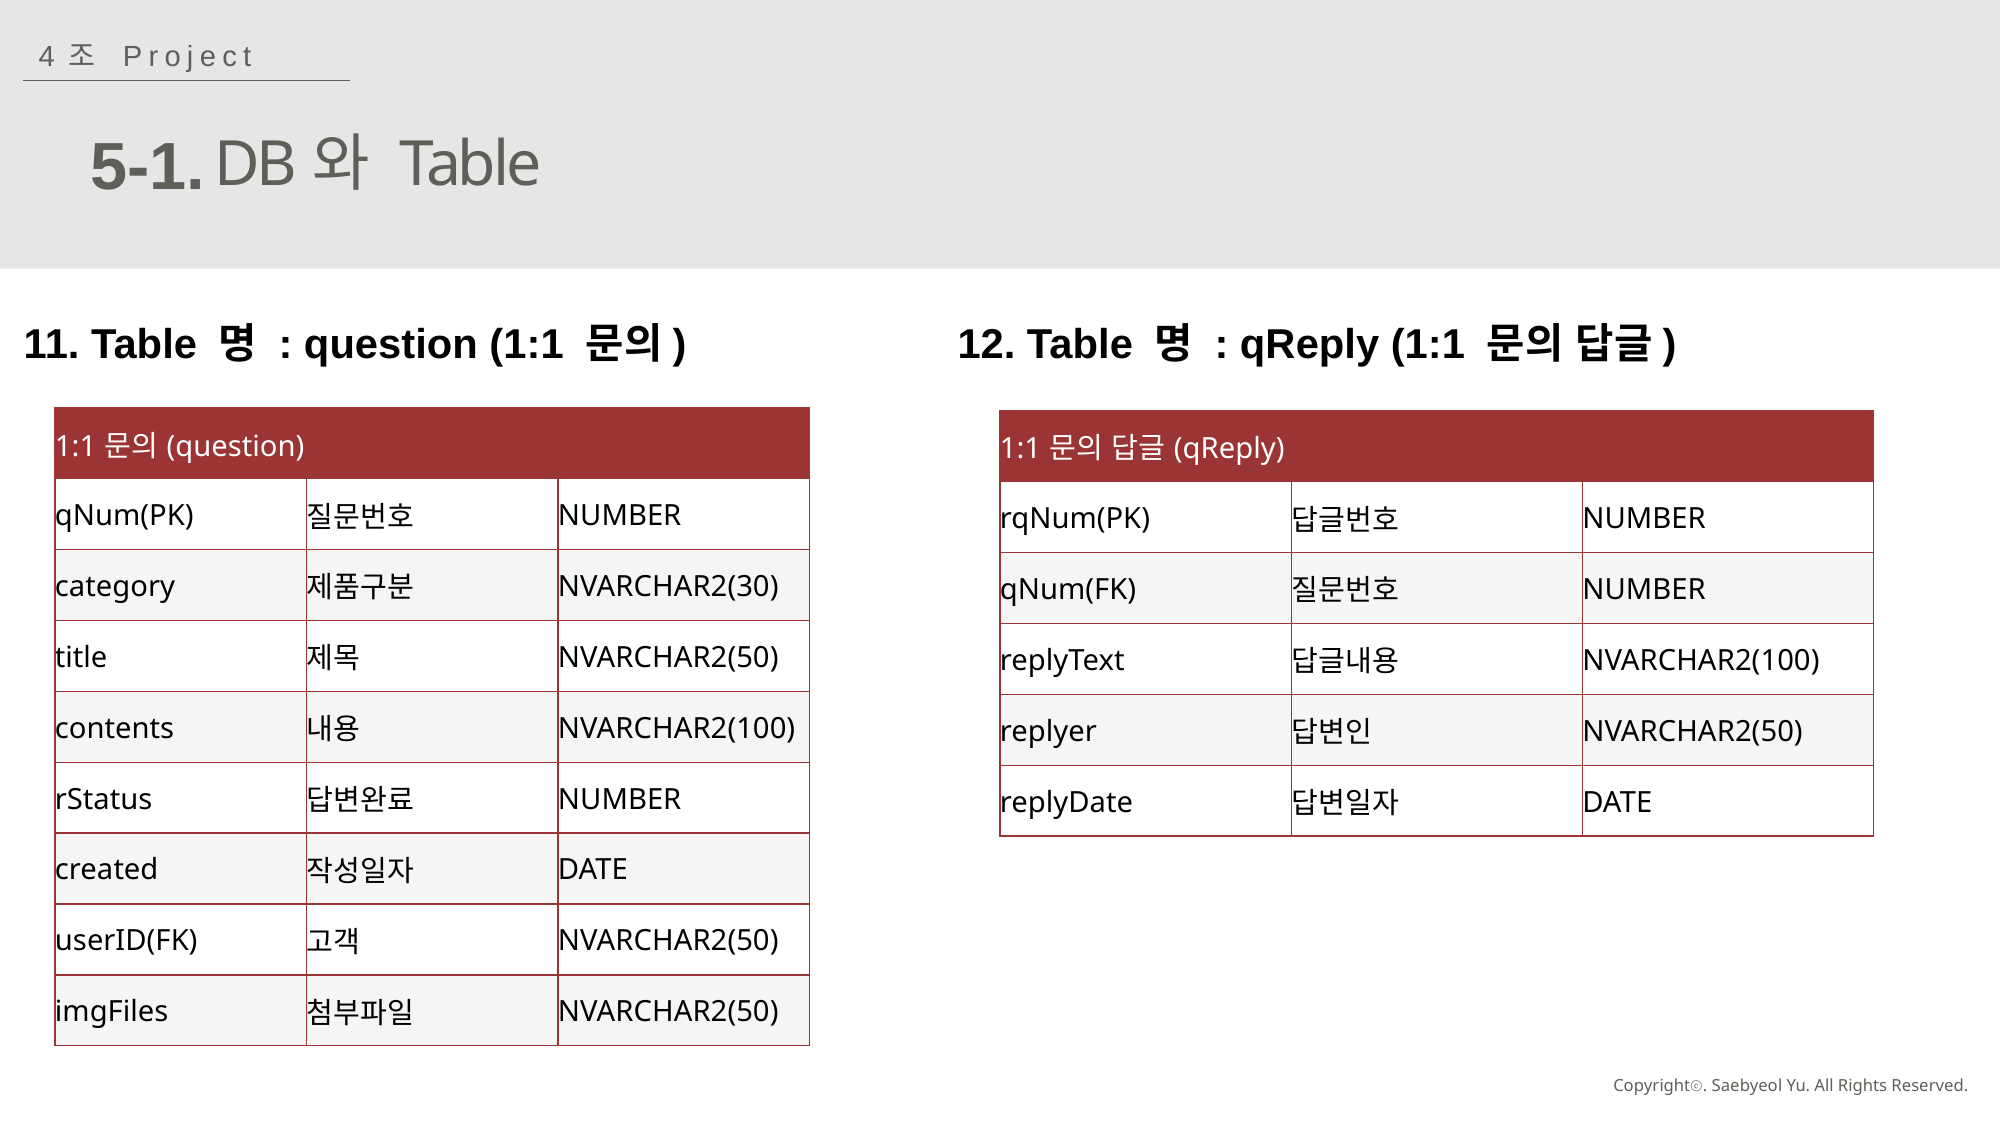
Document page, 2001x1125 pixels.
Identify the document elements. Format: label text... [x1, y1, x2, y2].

table_cell imgFiles [56, 976, 306, 1045]
table_cell NVARCHAR2(50) [559, 621, 809, 691]
text_box DB와 Table [221, 115, 557, 206]
table_cell 제품구분 [307, 550, 557, 620]
table_cell NVARCHAR2(50) [559, 905, 809, 974]
table_cell contents [56, 692, 306, 762]
table_header 1:1문의(question) [56, 409, 809, 478]
table_cell NVARCHAR2(50) [559, 976, 809, 1045]
table_cell 답글번호 [1292, 482, 1582, 552]
table_cell 고객 [307, 905, 557, 974]
table_header 1:1문의 답글(qReply) [1001, 412, 1873, 481]
table_cell DATE [1583, 766, 1873, 835]
table_cell NUMBER [559, 763, 809, 832]
table_cell rStatus [56, 763, 306, 832]
table_cell 답글내용 [1292, 624, 1582, 694]
table_cell NVARCHAR2(50) [1583, 695, 1873, 765]
table_cell category [56, 550, 306, 620]
table_cell NVARCHAR2(100) [1583, 624, 1873, 694]
table_cell 답변인 [1292, 695, 1582, 765]
table_cell 답변일자 [1292, 766, 1582, 835]
table_cell 제목 [307, 621, 557, 691]
table_cell 내용 [307, 692, 557, 762]
table_cell rqNum(PK) [1001, 482, 1291, 552]
table_cell NUMBER [1583, 553, 1873, 623]
table_cell NUMBER [1583, 482, 1873, 552]
table_cell NUMBER [559, 479, 809, 549]
text_box [0, 0, 2000, 270]
table_cell replyer [1001, 695, 1291, 765]
table_cell NVARCHAR2(100) [559, 692, 809, 762]
table_cell qNum(FK) [1001, 553, 1291, 623]
table_cell replyText [1001, 624, 1291, 694]
table_cell 첨부파일 [307, 976, 557, 1045]
table_cell userID(FK) [56, 905, 306, 974]
table_cell 답변완료 [307, 763, 557, 832]
text_box 12. Table 명 : qReply (1:1 문의 답글) [942, 309, 1692, 375]
text_box 4조 Project [23, 30, 267, 80]
text_box 5-1. [11, 115, 221, 211]
table_cell 질문번호 [307, 479, 557, 549]
table_cell replyDate [1001, 766, 1291, 835]
text_box 11. Table 명 : question (1:1 문의) [8, 309, 702, 375]
table_cell title [56, 621, 306, 691]
table_cell 질문번호 [1292, 553, 1582, 623]
table_cell 작성일자 [307, 834, 557, 903]
table_cell DATE [559, 834, 809, 903]
table_cell created [56, 834, 306, 903]
table_cell NVARCHAR2(30) [559, 550, 809, 620]
table_cell qNum(PK) [56, 479, 306, 549]
